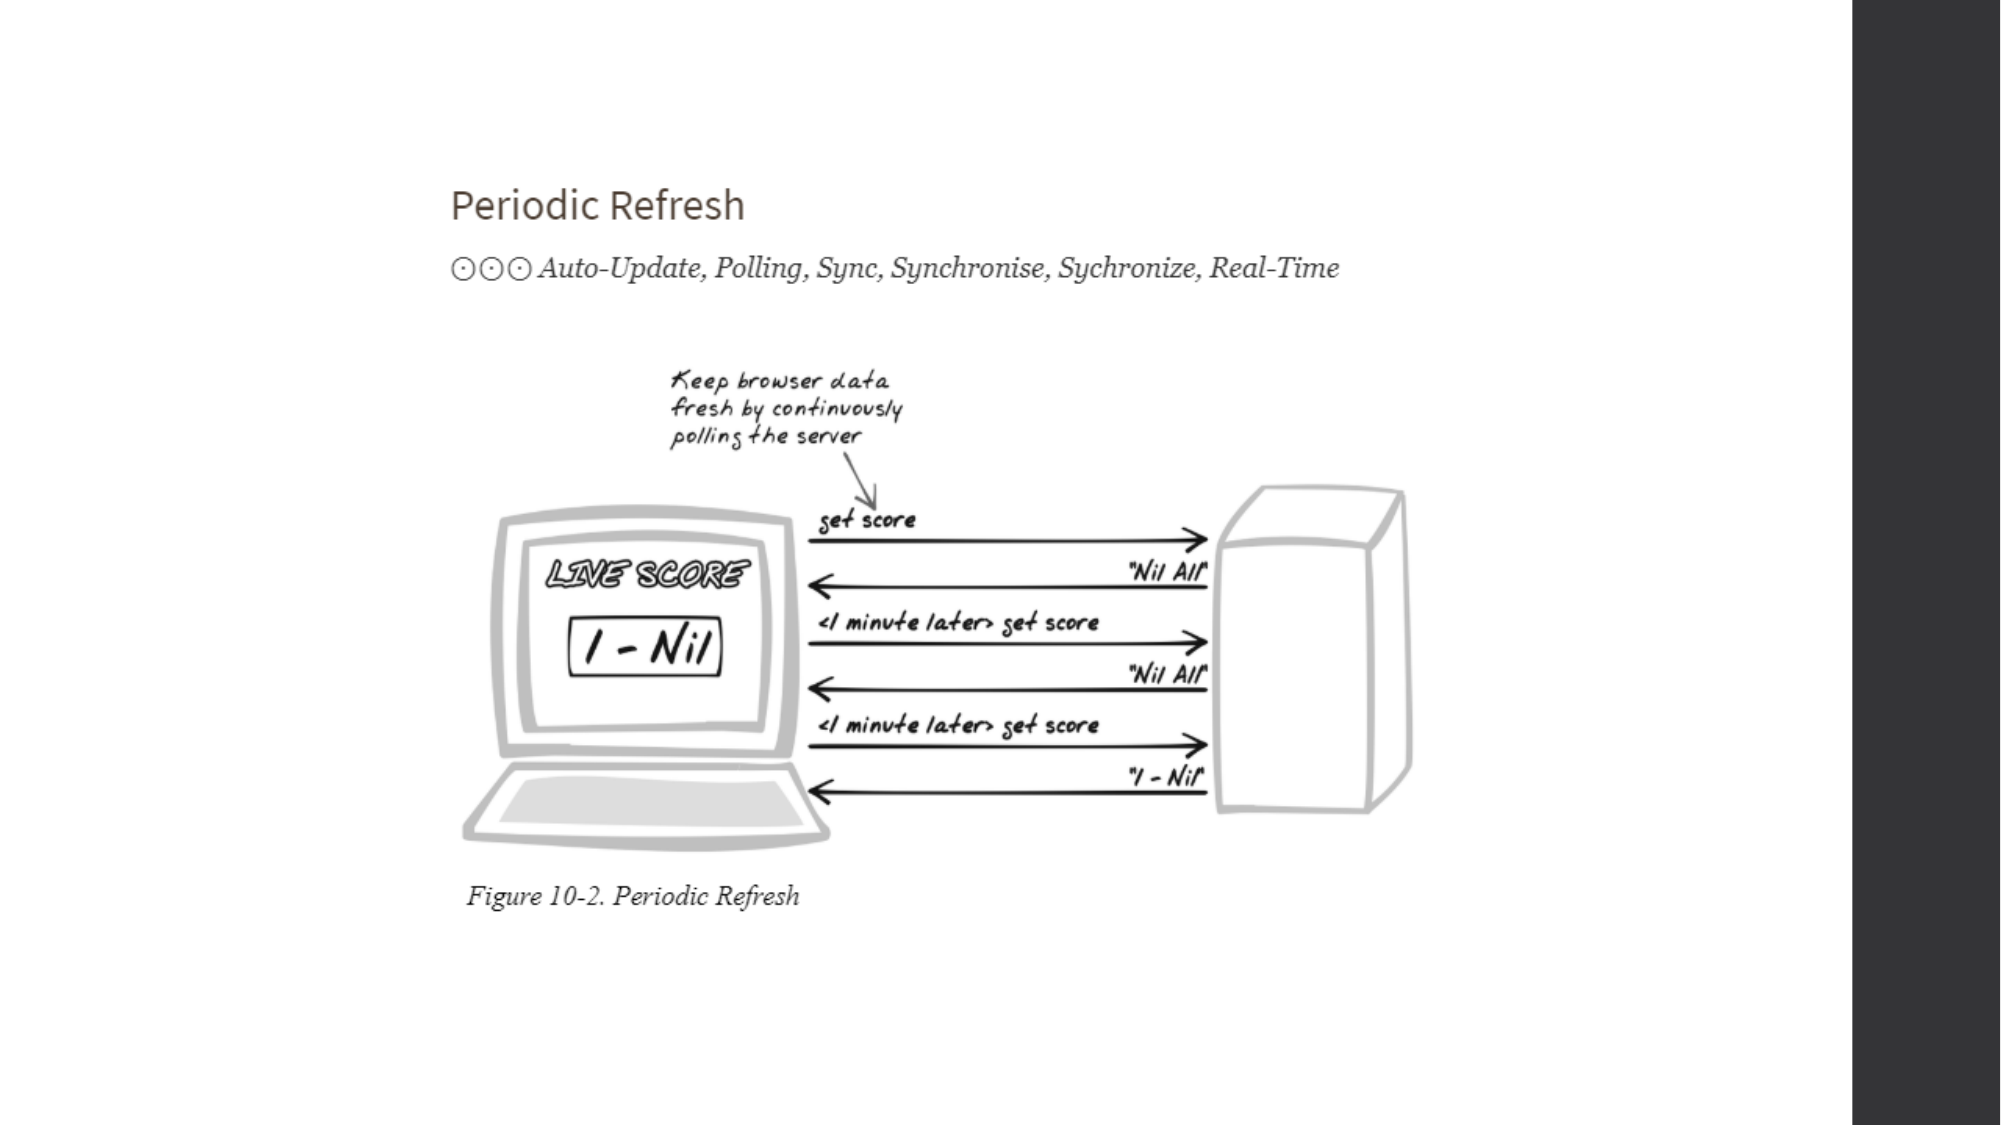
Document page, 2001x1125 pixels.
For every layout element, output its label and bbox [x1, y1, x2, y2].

picture [334, 176, 1666, 949]
